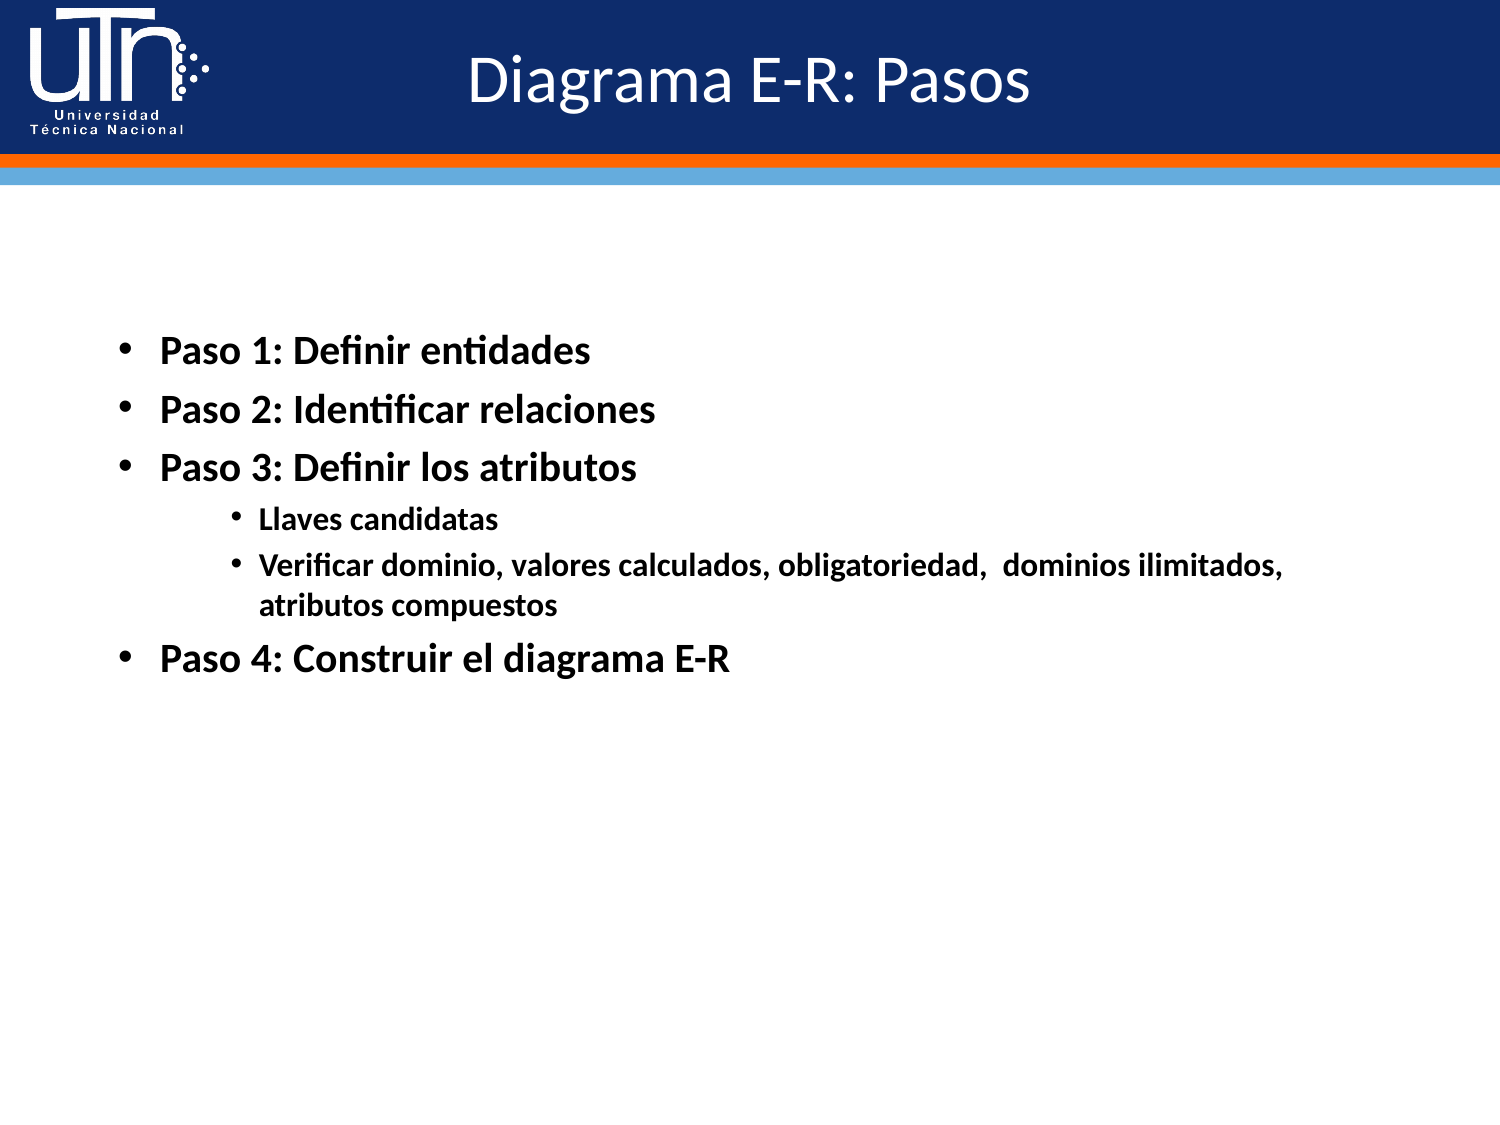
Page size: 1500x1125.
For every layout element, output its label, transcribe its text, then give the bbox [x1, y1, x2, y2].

list Paso 1: Definir entidades Paso 2: Identificar relaciones Paso 3: Definir los atributos Llaves candidatas Verificar dominio, valores calculados, obligatoriedad, dominios ilimitados, atributos compuestos Paso 4: Construir el diagrama E-R [103, 198, 1397, 1012]
title Diagrama E-R: Pasos [0, 0, 1500, 154]
